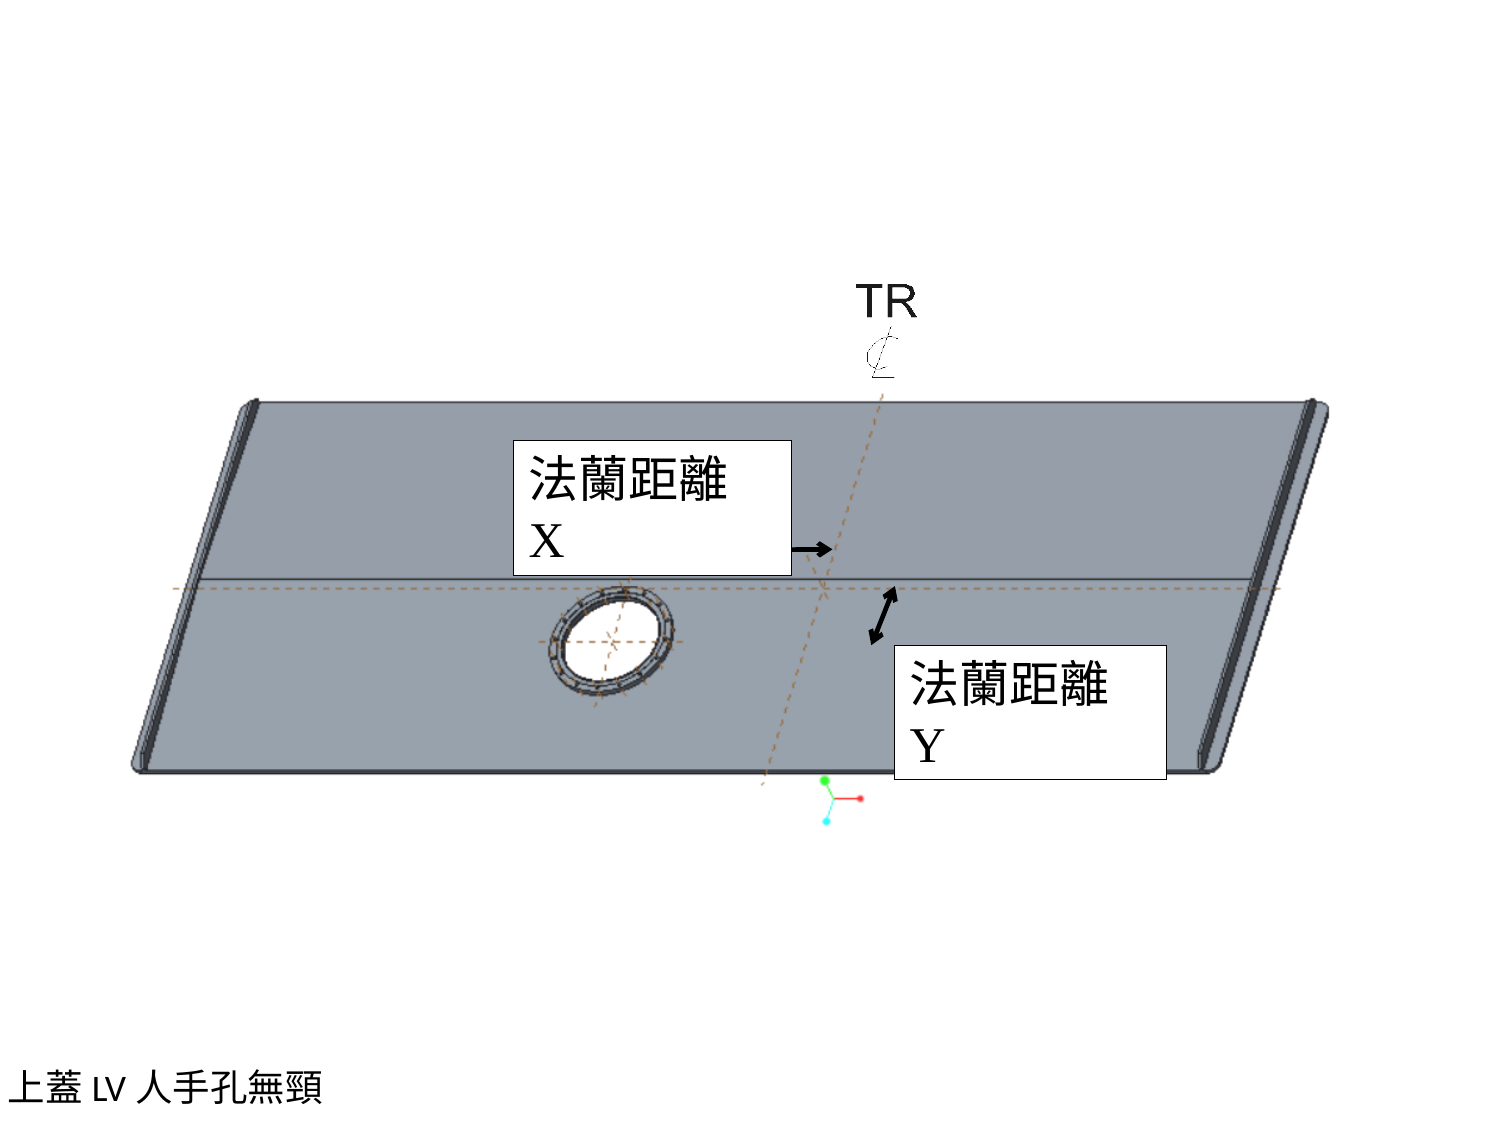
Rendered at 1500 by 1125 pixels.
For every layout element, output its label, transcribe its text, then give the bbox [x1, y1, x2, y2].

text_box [870, 585, 896, 646]
picture [83, 274, 1367, 847]
text_box 上蓋LV人手孔無頸 [0, 1057, 338, 1117]
